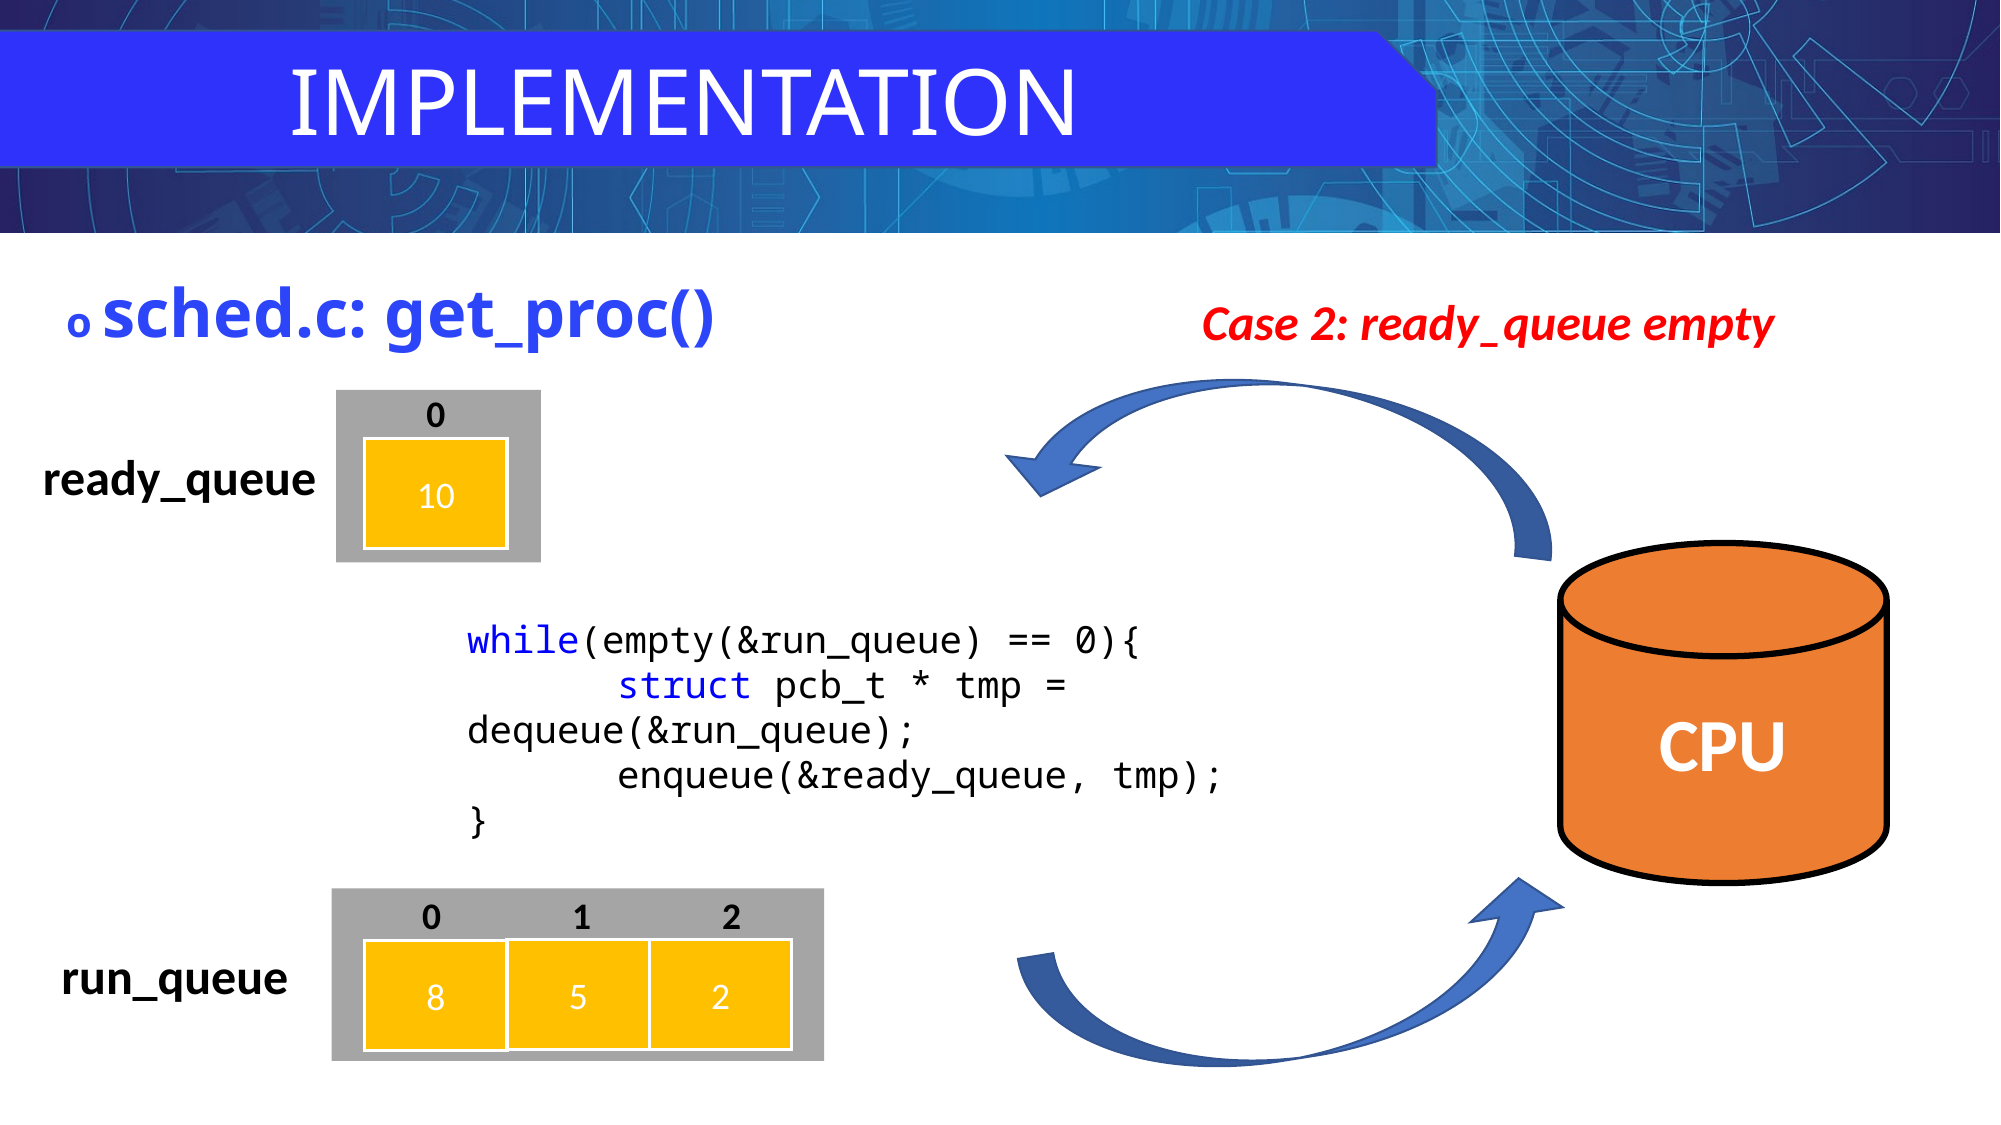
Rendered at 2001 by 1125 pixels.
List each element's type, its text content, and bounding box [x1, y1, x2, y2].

text_box run_queue [18, 936, 332, 1012]
text_box while(empty(&run_queue) == 0){ struct pcb_t * tmp = dequeue(&run_queue); enqueue(&ready_queue, tmp); } [452, 608, 1485, 849]
text_box [1004, 378, 1553, 562]
text_box 2 [648, 938, 793, 1051]
text_box CPU [1559, 541, 1888, 885]
text_box 8 [363, 939, 509, 1052]
text_box Case 2: ready_queue empty [1104, 283, 1873, 359]
text_box [335, 389, 542, 563]
text_box 0 1 2 [364, 884, 930, 944]
text_box 10 [363, 437, 509, 550]
text_box ready_queue [23, 438, 337, 514]
text_box 5 [505, 938, 648, 1051]
picture [0, 0, 2000, 233]
text_box o sched.c: get_proc() [51, 263, 790, 358]
text_box [1016, 876, 1566, 1068]
text_box 0 [364, 382, 507, 443]
text_box [331, 887, 825, 1062]
